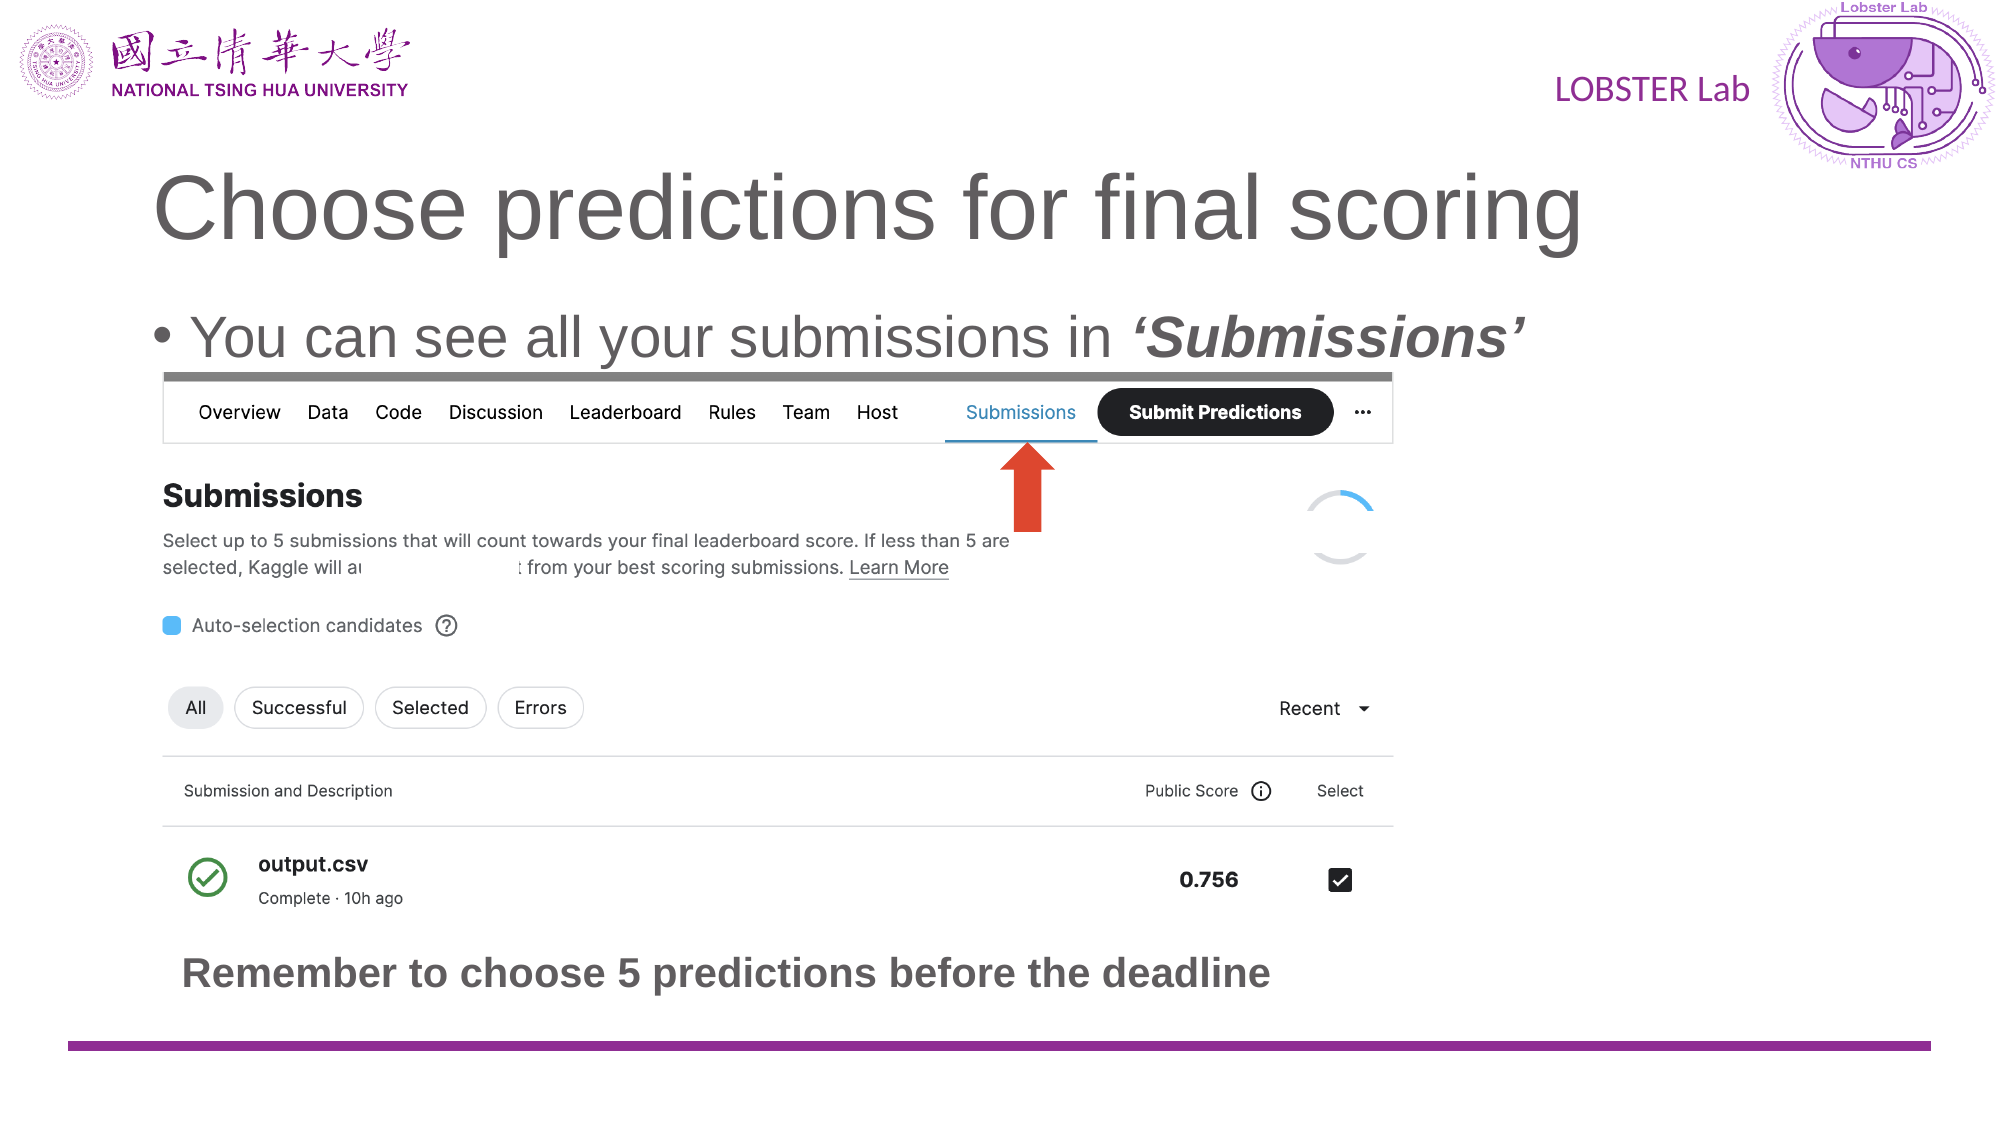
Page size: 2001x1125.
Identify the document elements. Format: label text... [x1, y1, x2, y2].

title Choose predictions for final scoring [137, 101, 1863, 319]
list You can see all your submissions in ‘Submissions’ [137, 319, 1863, 1014]
text_box Remember to choose 5 predictions before the deadline [166, 938, 1442, 1003]
picture [19, 24, 410, 100]
picture [137, 372, 1413, 939]
picture [1767, 0, 2000, 173]
